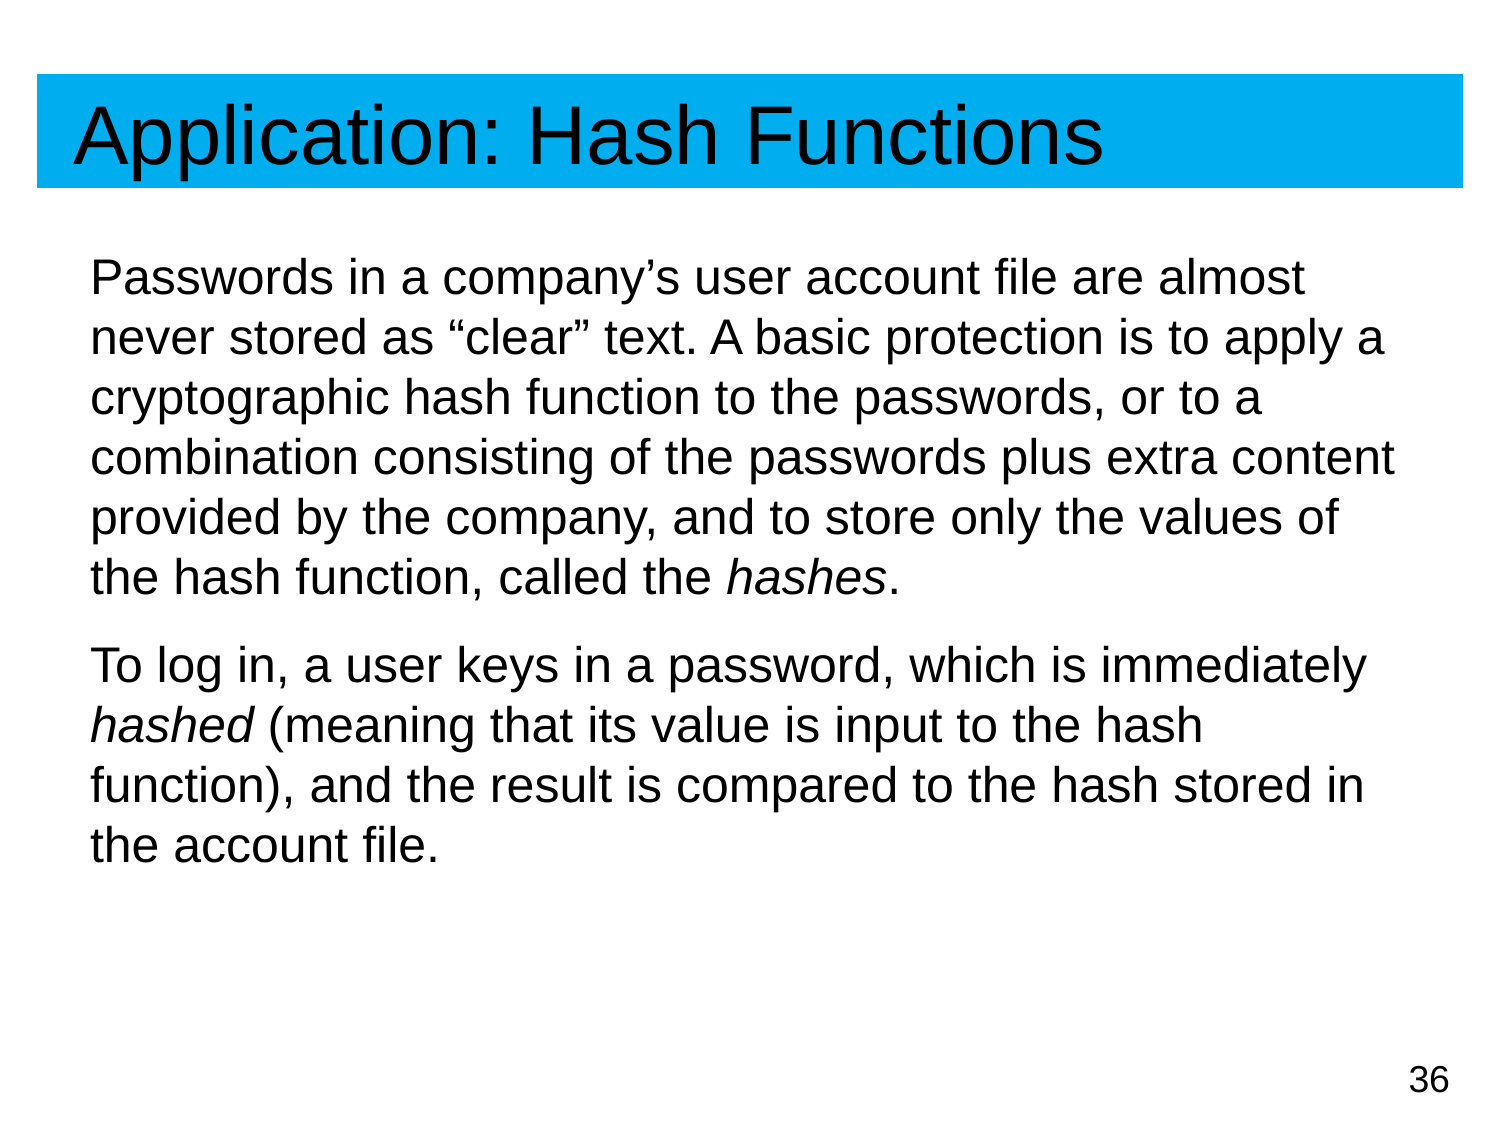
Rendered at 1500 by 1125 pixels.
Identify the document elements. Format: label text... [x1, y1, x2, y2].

list Passwords in a company’s user account file are almost never stored as “clear” text. A basic protection is to apply a cryptographic hash function to the passwords, or to a combination consisting of the passwords plus extra content provided by the company, and to store only the values of the hash function, called the hashes. To log in, a user keys in a password, which is immediately hashed (meaning that its value is input to the hash function), and the result is compared to the hash stored in the account file. [75, 237, 1425, 888]
title Application: Hash Functions [58, 37, 1408, 225]
